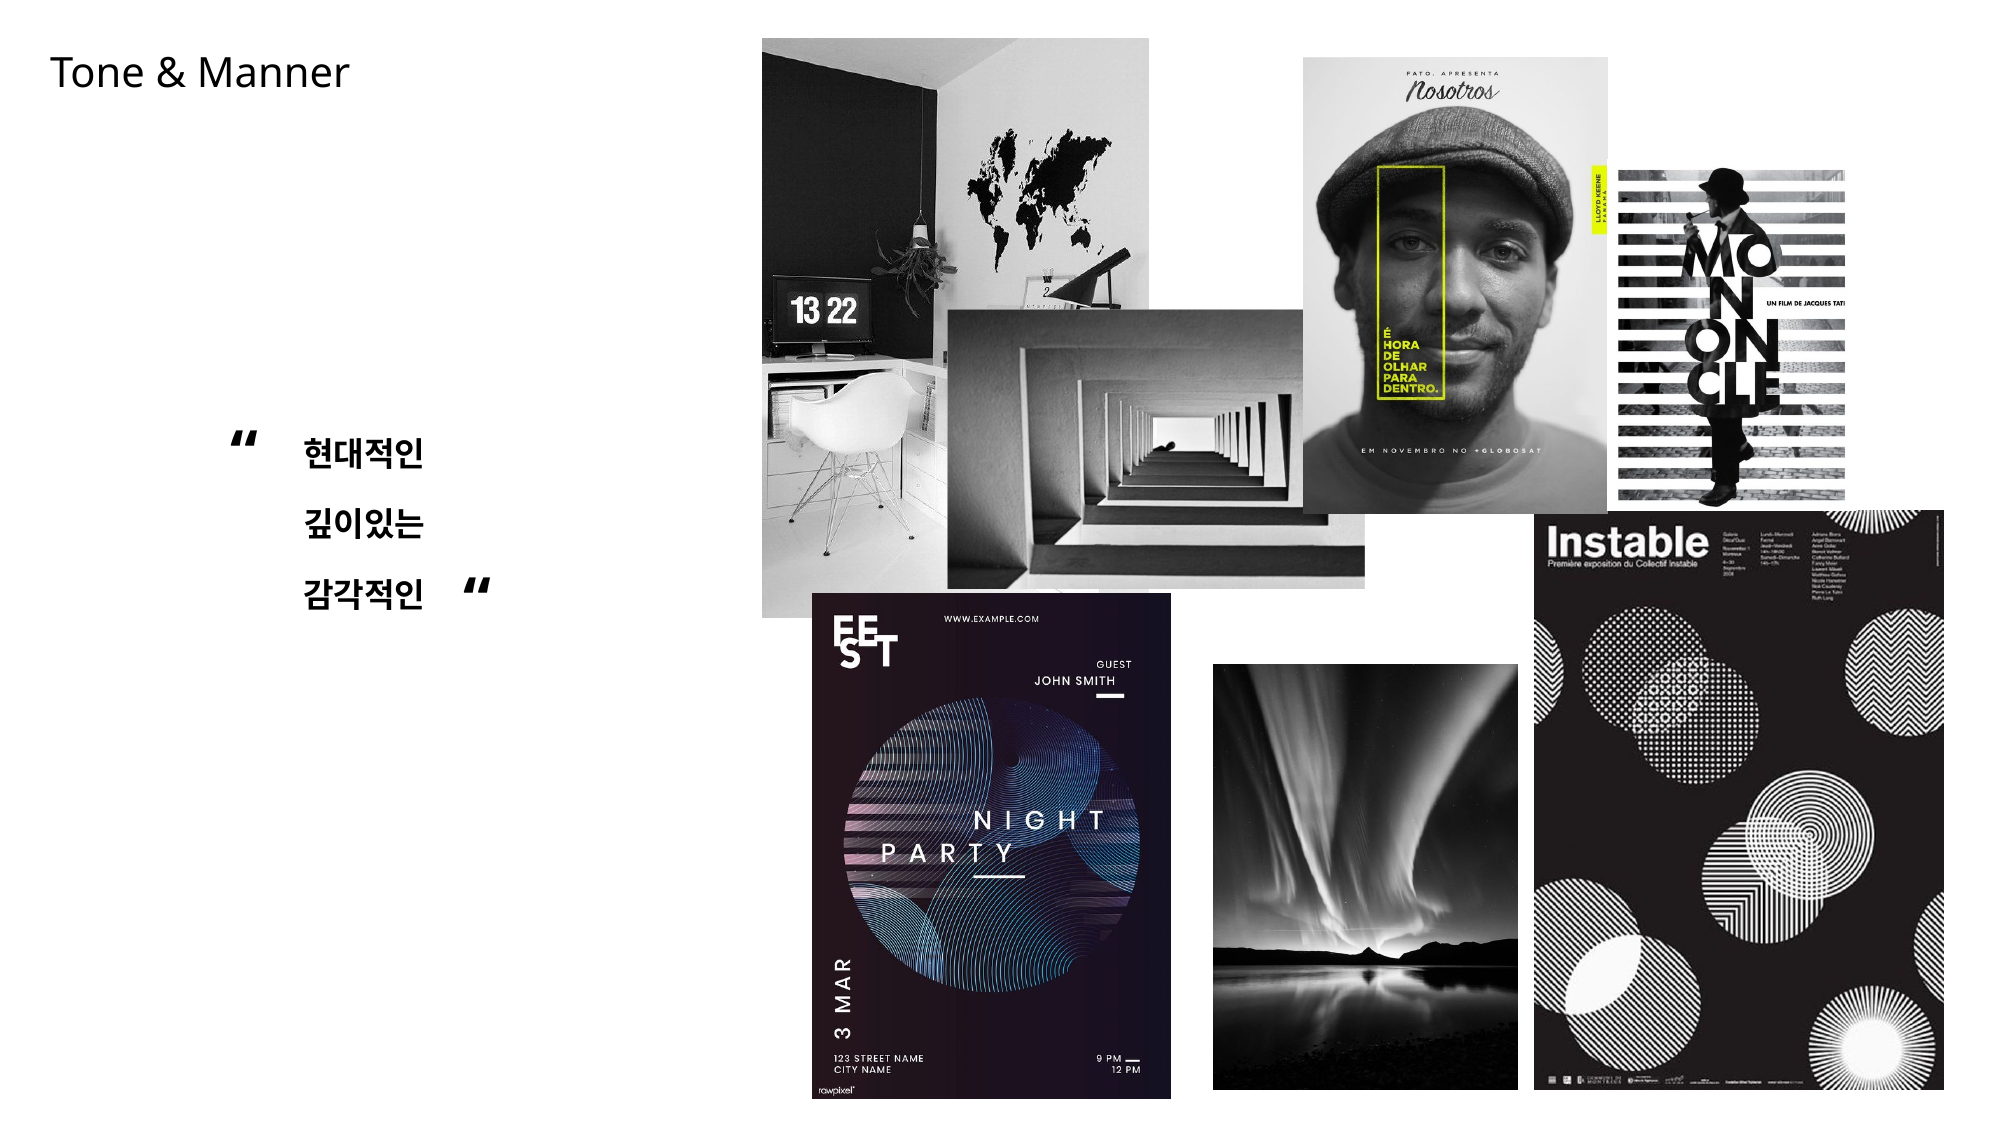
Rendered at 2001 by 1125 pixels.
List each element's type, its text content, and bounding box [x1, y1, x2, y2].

text_box 현대적인 [288, 425, 440, 481]
text_box 감각적인 [288, 566, 440, 622]
text_box “ [448, 552, 507, 643]
picture [1213, 664, 1518, 1090]
text_box “ [215, 405, 274, 495]
text_box Tone & Manner [35, 38, 504, 104]
text_box 깊이있는 [288, 496, 440, 551]
picture [762, 38, 1944, 1099]
